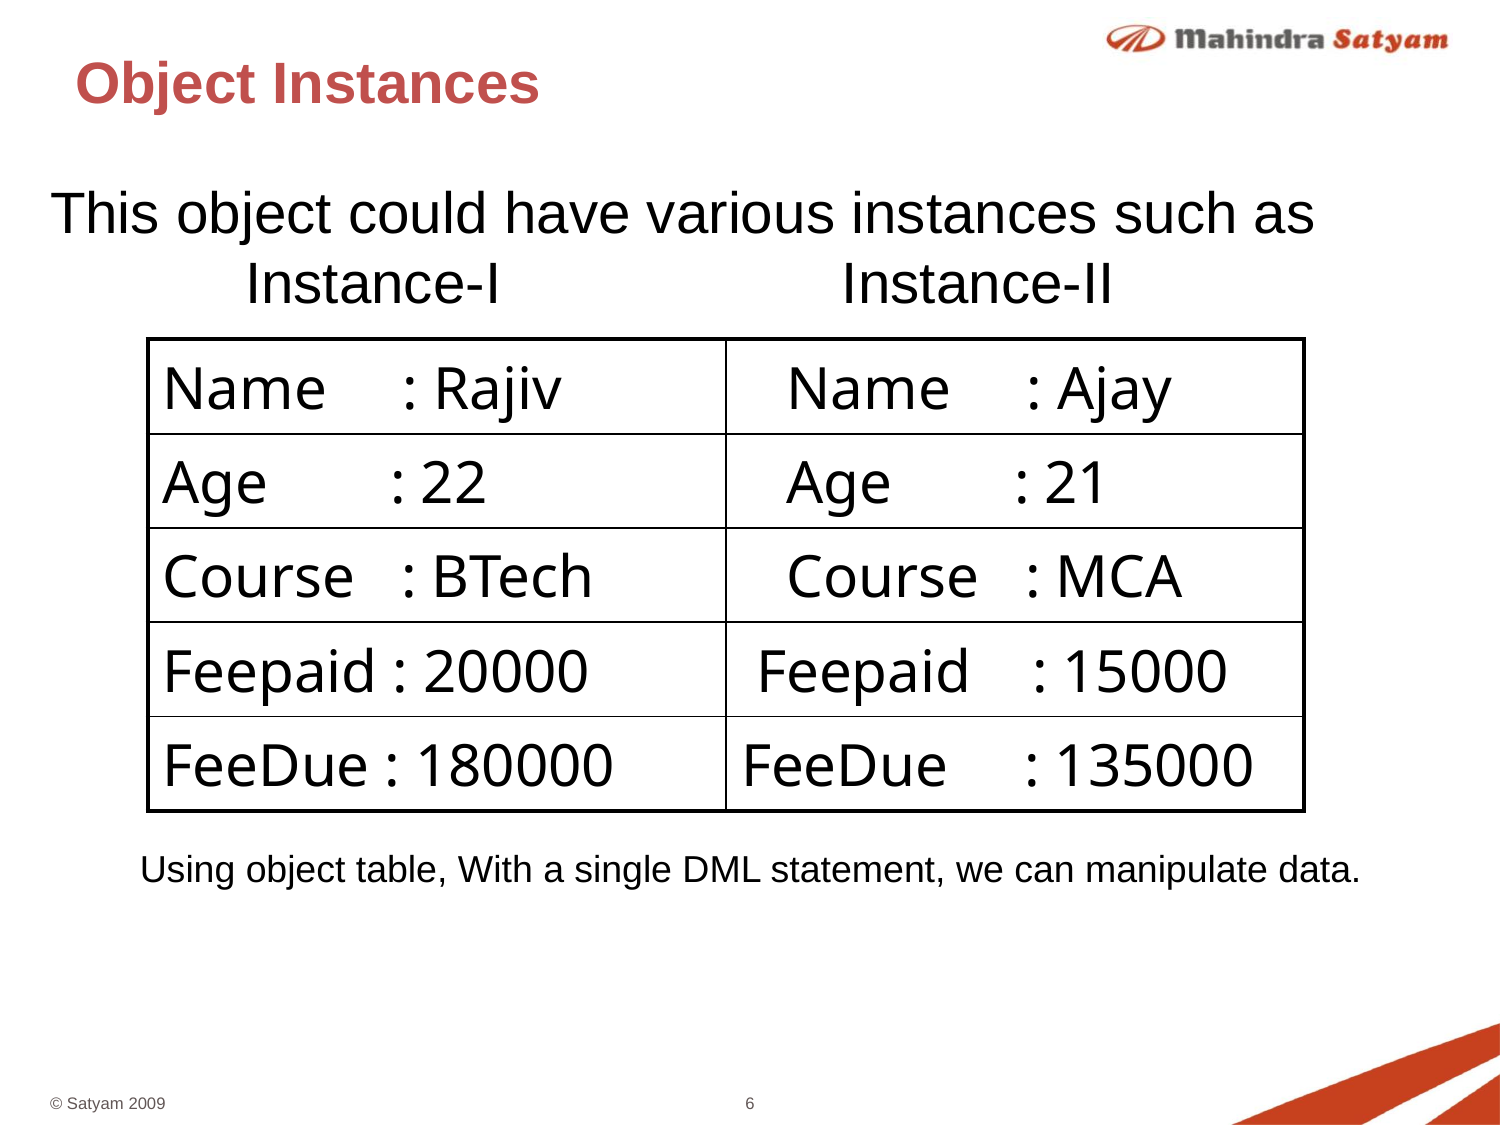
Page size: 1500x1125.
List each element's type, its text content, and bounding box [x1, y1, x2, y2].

picture [1102, 17, 1453, 67]
table_cell Age : 22 [150, 435, 725, 527]
text_box Using object table, With a single DML statement, we can manipulate data. [124, 837, 1388, 898]
table_header Name : Ajay [727, 341, 1302, 433]
table_cell Age : 21 [727, 435, 1302, 527]
picture [1209, 1014, 1500, 1125]
list This object could have various instances such as Instance-I Instance-II [49, 174, 1464, 1063]
table_cell Course : MCA [727, 529, 1302, 621]
title Object Instances [74, 45, 1426, 133]
table_cell FeeDue : 135000 [727, 717, 1302, 809]
table_cell Feepaid : 20000 [150, 623, 725, 716]
table_cell FeeDue : 180000 [150, 717, 725, 809]
table_cell Feepaid : 15000 [727, 623, 1302, 716]
table_cell Course : BTech [150, 529, 725, 621]
table_header Name : Rajiv [150, 341, 725, 433]
